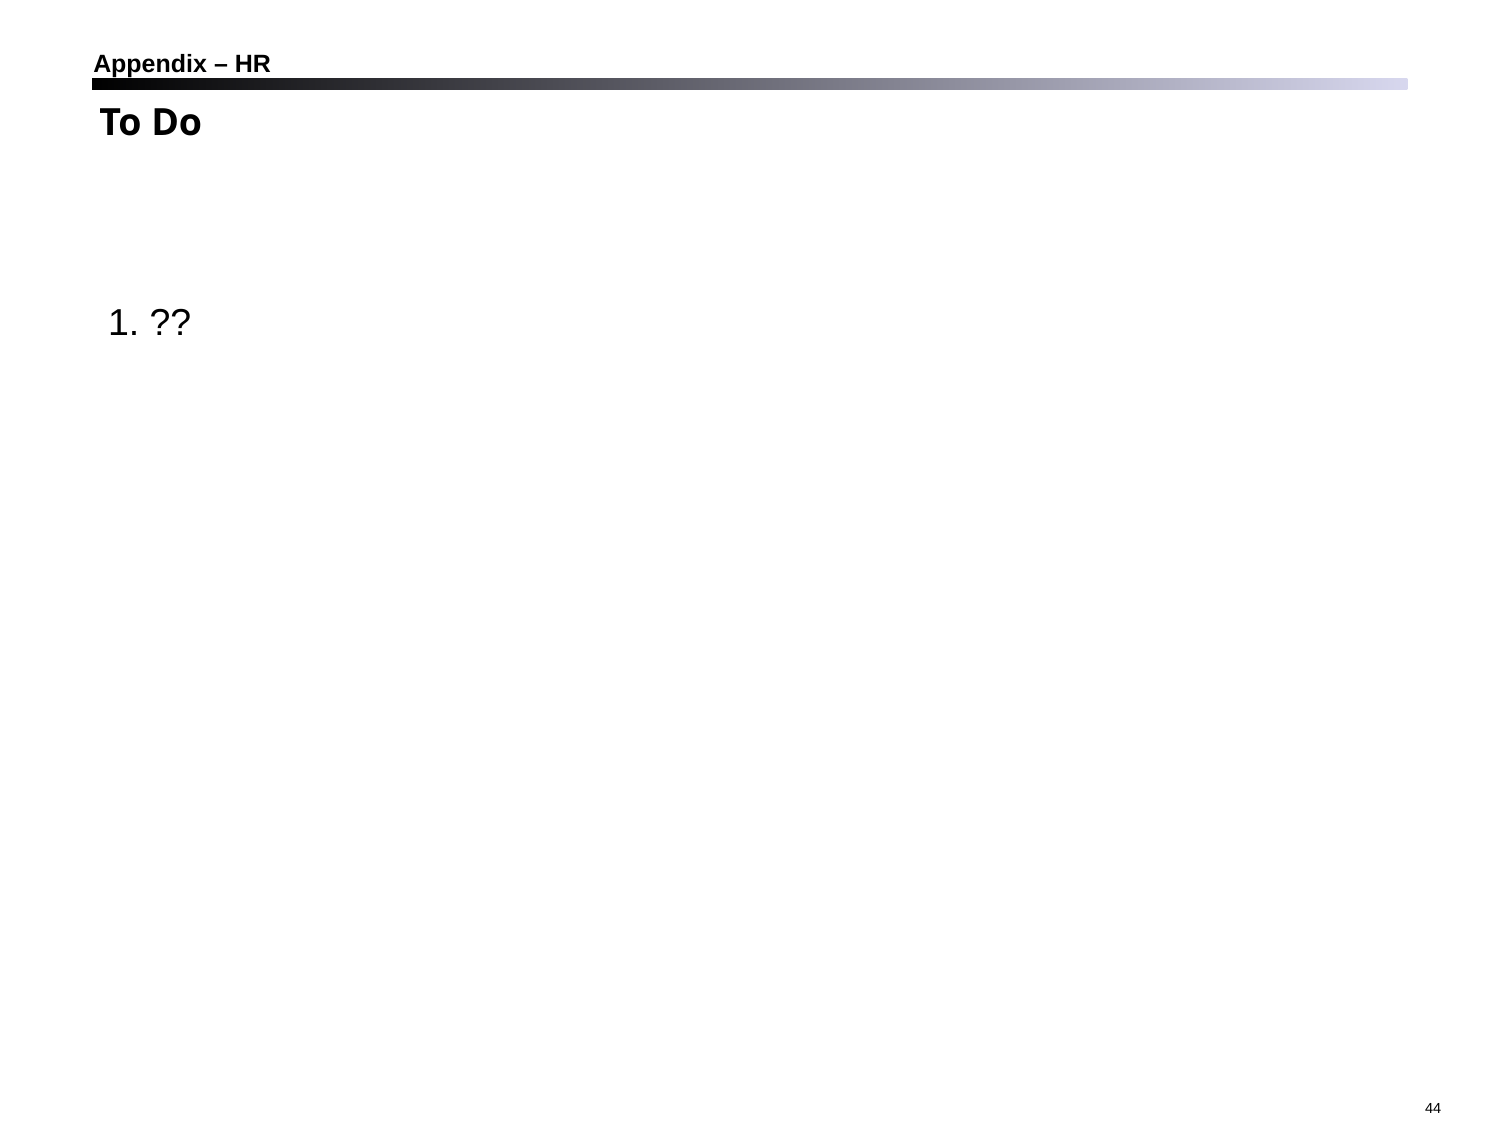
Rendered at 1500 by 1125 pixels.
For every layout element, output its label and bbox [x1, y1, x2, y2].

text_box [99, 91, 1500, 225]
text_box [93, 47, 361, 78]
text_box [93, 290, 1400, 351]
